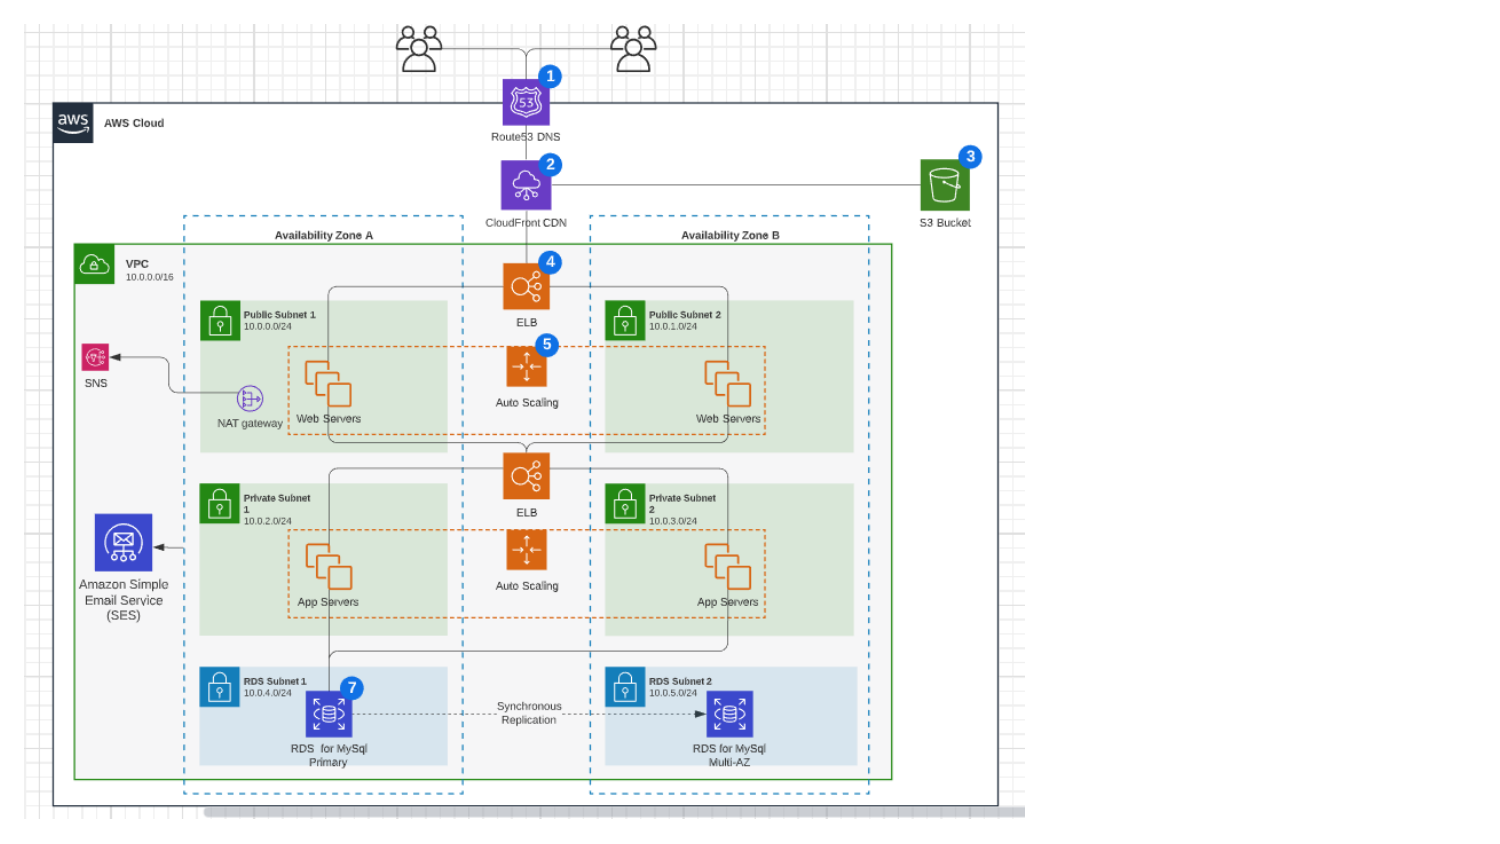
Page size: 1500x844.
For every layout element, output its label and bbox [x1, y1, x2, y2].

picture [24, 24, 1025, 819]
